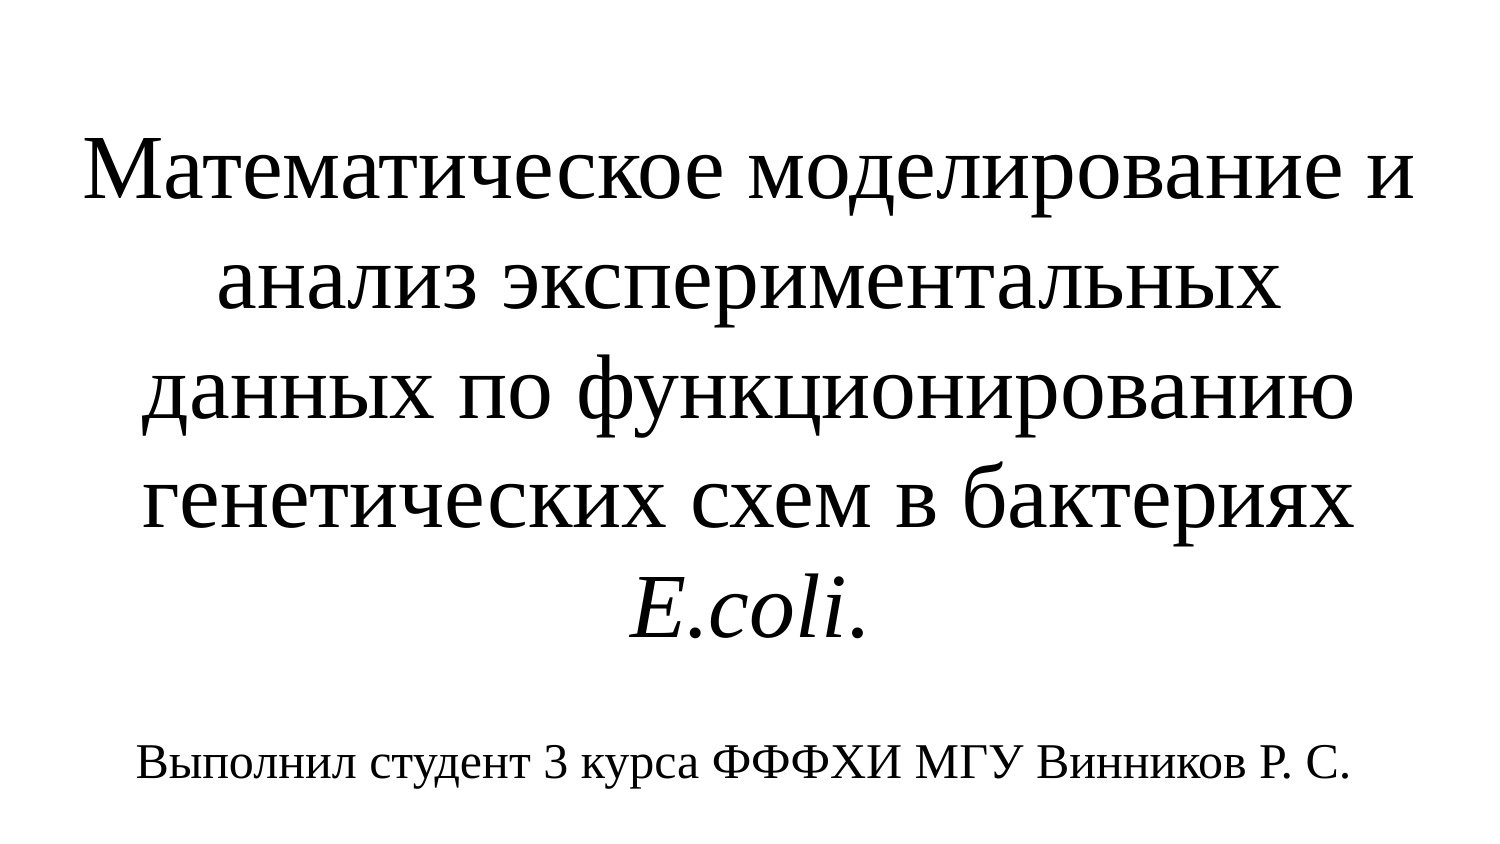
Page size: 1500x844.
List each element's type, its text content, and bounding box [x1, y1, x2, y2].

subtitle Выполнил студент 3 курса ФФФХИ МГУ Винников Р. С. [51, 713, 1449, 844]
title Математическое моделирование и анализ экспериментальных данных по функционированию генетических схем в бактериях E.сoli. [51, 334, 1449, 672]
